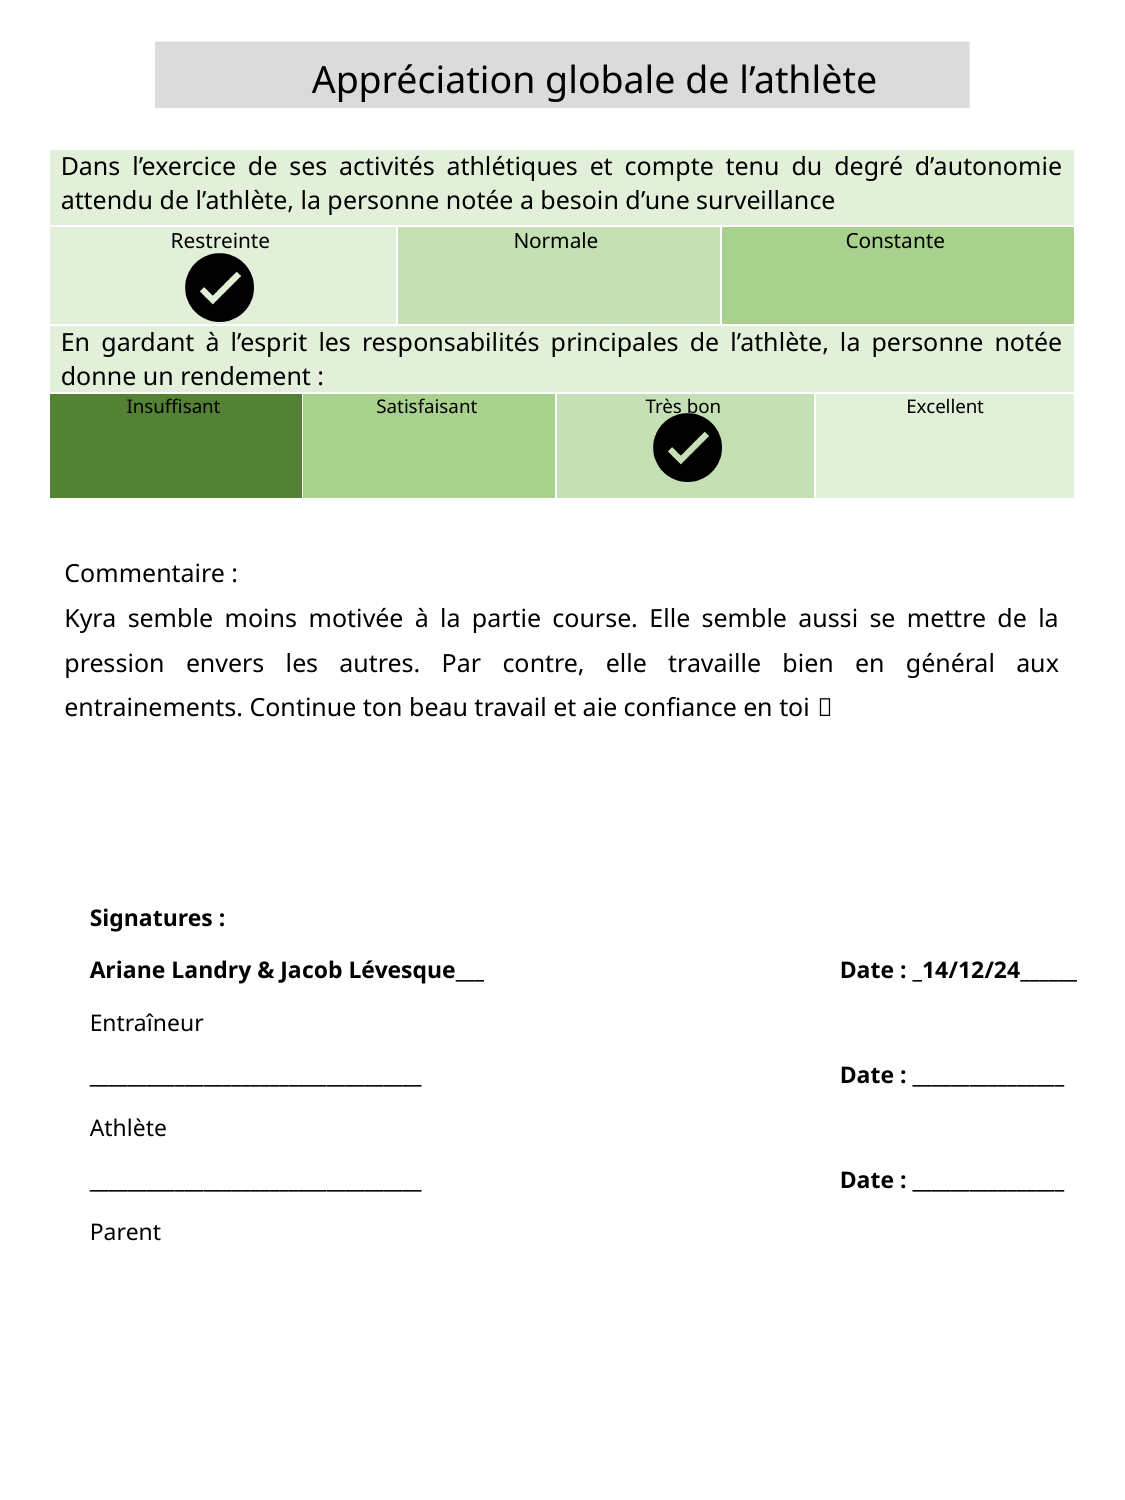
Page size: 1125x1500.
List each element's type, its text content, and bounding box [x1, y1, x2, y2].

text_box Commentaire : Kyra semble moins motivée à la partie course. Elle semble aussi se mettre de la pression envers les autres. Par contre, elle travaille bien en général aux entrainements. Continue ton beau travail et aie confiance en toi  [49, 534, 1076, 730]
table_cell Excellent [816, 394, 1074, 498]
table_cell Constante [722, 227, 1074, 324]
table_cell Satisfaisant [303, 394, 555, 498]
table_cell Normale [398, 227, 720, 324]
picture [176, 244, 263, 331]
table_cell Insuffisant [50, 394, 302, 498]
table_header Dans l’exercice de ses activités athlétiques et compte tenu du degré d’autonomie attendu de l’athlète, la personne notée a besoin d’une surveillance [50, 150, 1074, 225]
table_cell Restreinte [50, 227, 396, 324]
table_cell Très bon [557, 394, 814, 498]
text_box Signatures : Ariane Landry & Jacob Lévesque___ Date : _14/12/24______ Entraîneur ___________________________________ Date : ________________ Athlète ___________________________________ Date : ________________ Parent [0, 892, 1102, 1253]
text_box Appréciation globale de l’athlète [155, 41, 970, 108]
table_cell En gardant à l’esprit les responsabilités principales de l’athlète, la personne notée donne un rendement : [50, 326, 1074, 392]
picture [644, 404, 731, 492]
